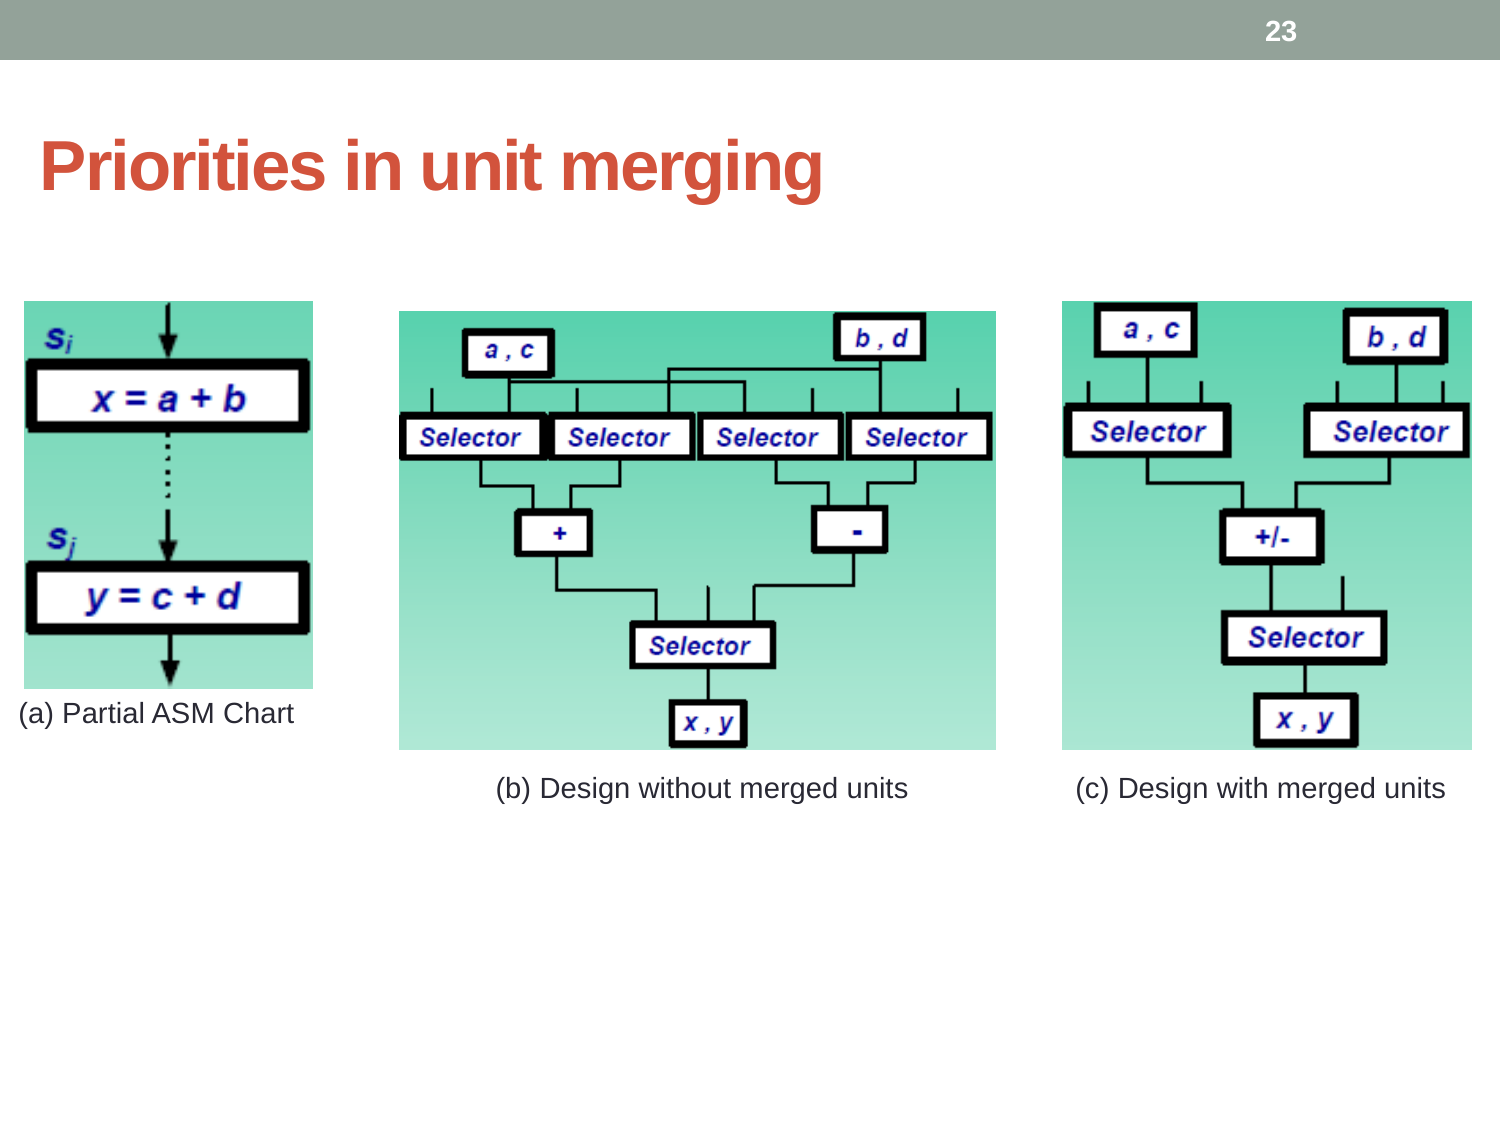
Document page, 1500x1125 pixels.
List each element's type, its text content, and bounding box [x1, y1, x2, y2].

picture [24, 301, 313, 689]
title Priorities in unit merging [24, 112, 1375, 213]
picture [399, 311, 996, 751]
text_box (a) Partial ASM Chart [3, 687, 310, 738]
text_box (b) Design without merged units [480, 762, 925, 813]
picture [1062, 301, 1472, 751]
text_box (c) Design with merged units [1060, 762, 1462, 813]
slide_number 23 [1250, 3, 1425, 57]
